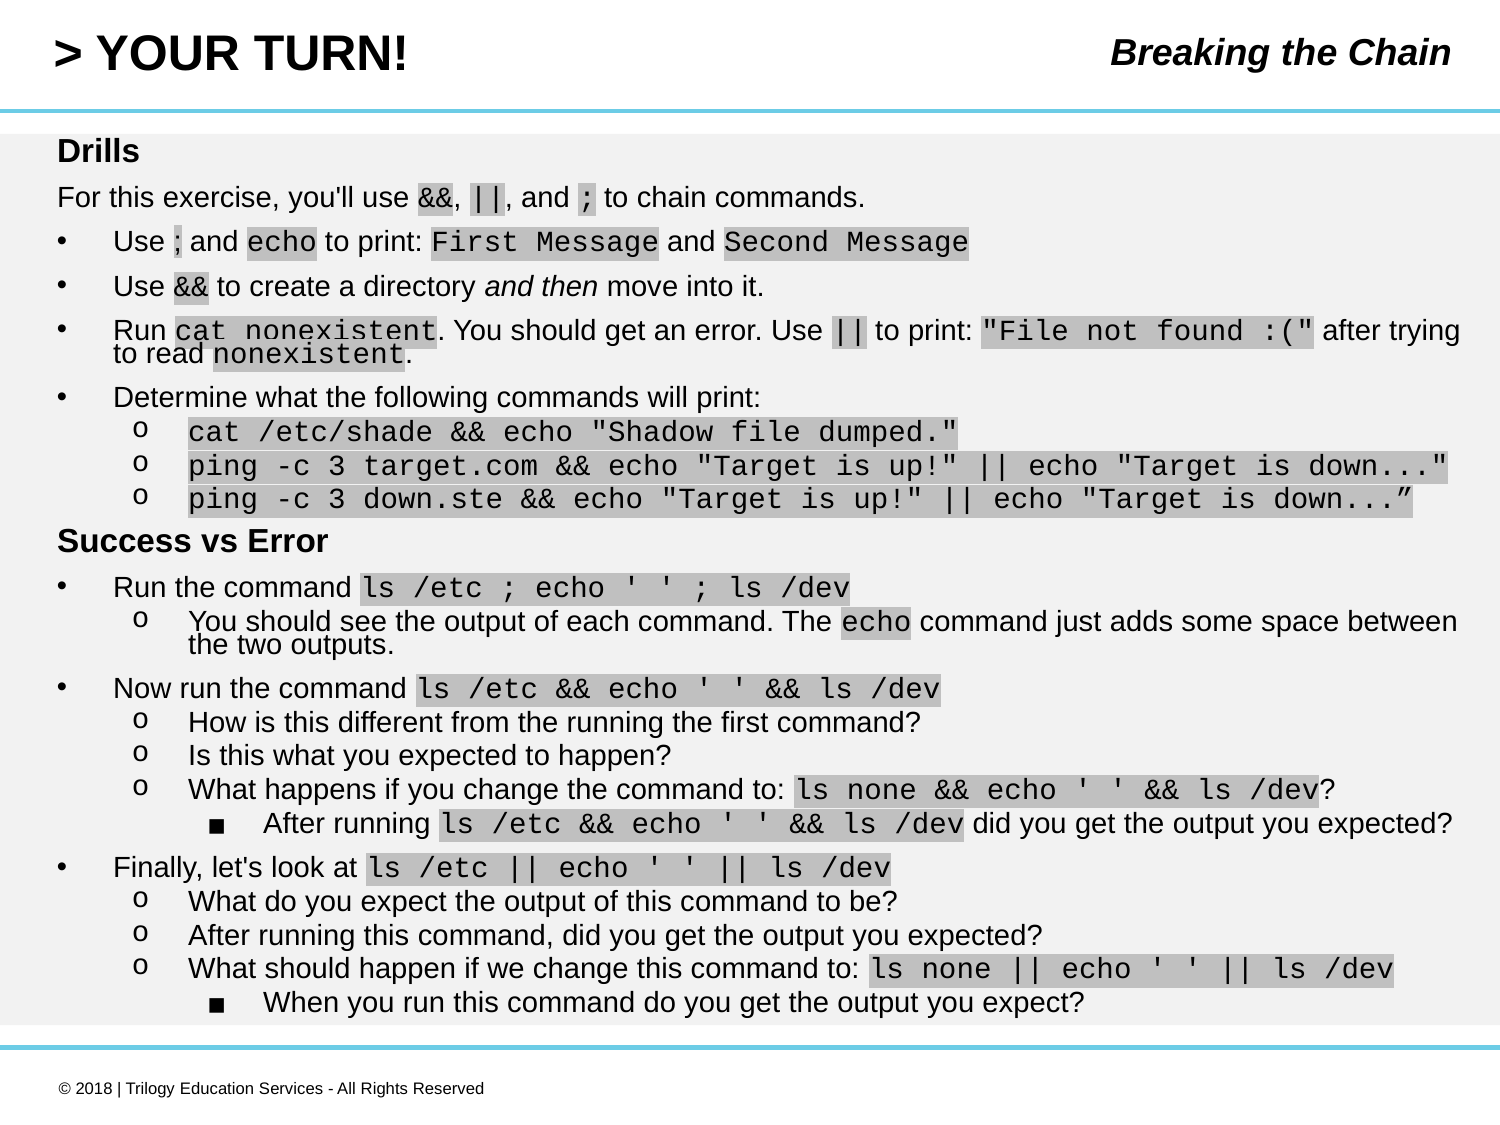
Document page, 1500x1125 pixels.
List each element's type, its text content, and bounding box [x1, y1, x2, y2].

list Drills For this exercise, you'll use &&, ||, and ; to chain commands. Use ; and echo to print: First Message and Second Message Use && to create a directory and then move into it. Run cat nonexistent. You should get an error. Use || to print: "File not found :(" after trying to read nonexistent. Determine what the following commands will print: cat /etc/shade && echo "Shadow file dumped." ping -c 3 target.com && echo "Target is up!" || echo "Target is down..." ping -c 3 down.ste && echo "Target is up!" || echo "Target is down...” Success vs Error Run the command ls /etc ; echo ' ' ; ls /dev You should see the output of each command. The echo command just adds some space between the two outputs. Now run the command ls /etc && echo ' ' && ls /dev How is this different from the running the first command? Is this what you expected to happen? What happens if you change the command to: ls none && echo ' ' && ls /dev? After running ls /etc && echo ' ' && ls /dev did you get the output you expected? Finally, let's look at ls /etc || echo ' ' || ls /dev What do you expect the output of this command to be? After running this command, did you get the output you expected? What should happen if we change this command to: ls none || echo ' ' || ls /dev When you run this command do you get the output you expect? [23, 138, 1500, 961]
list Breaking the Chain [675, 13, 1468, 81]
